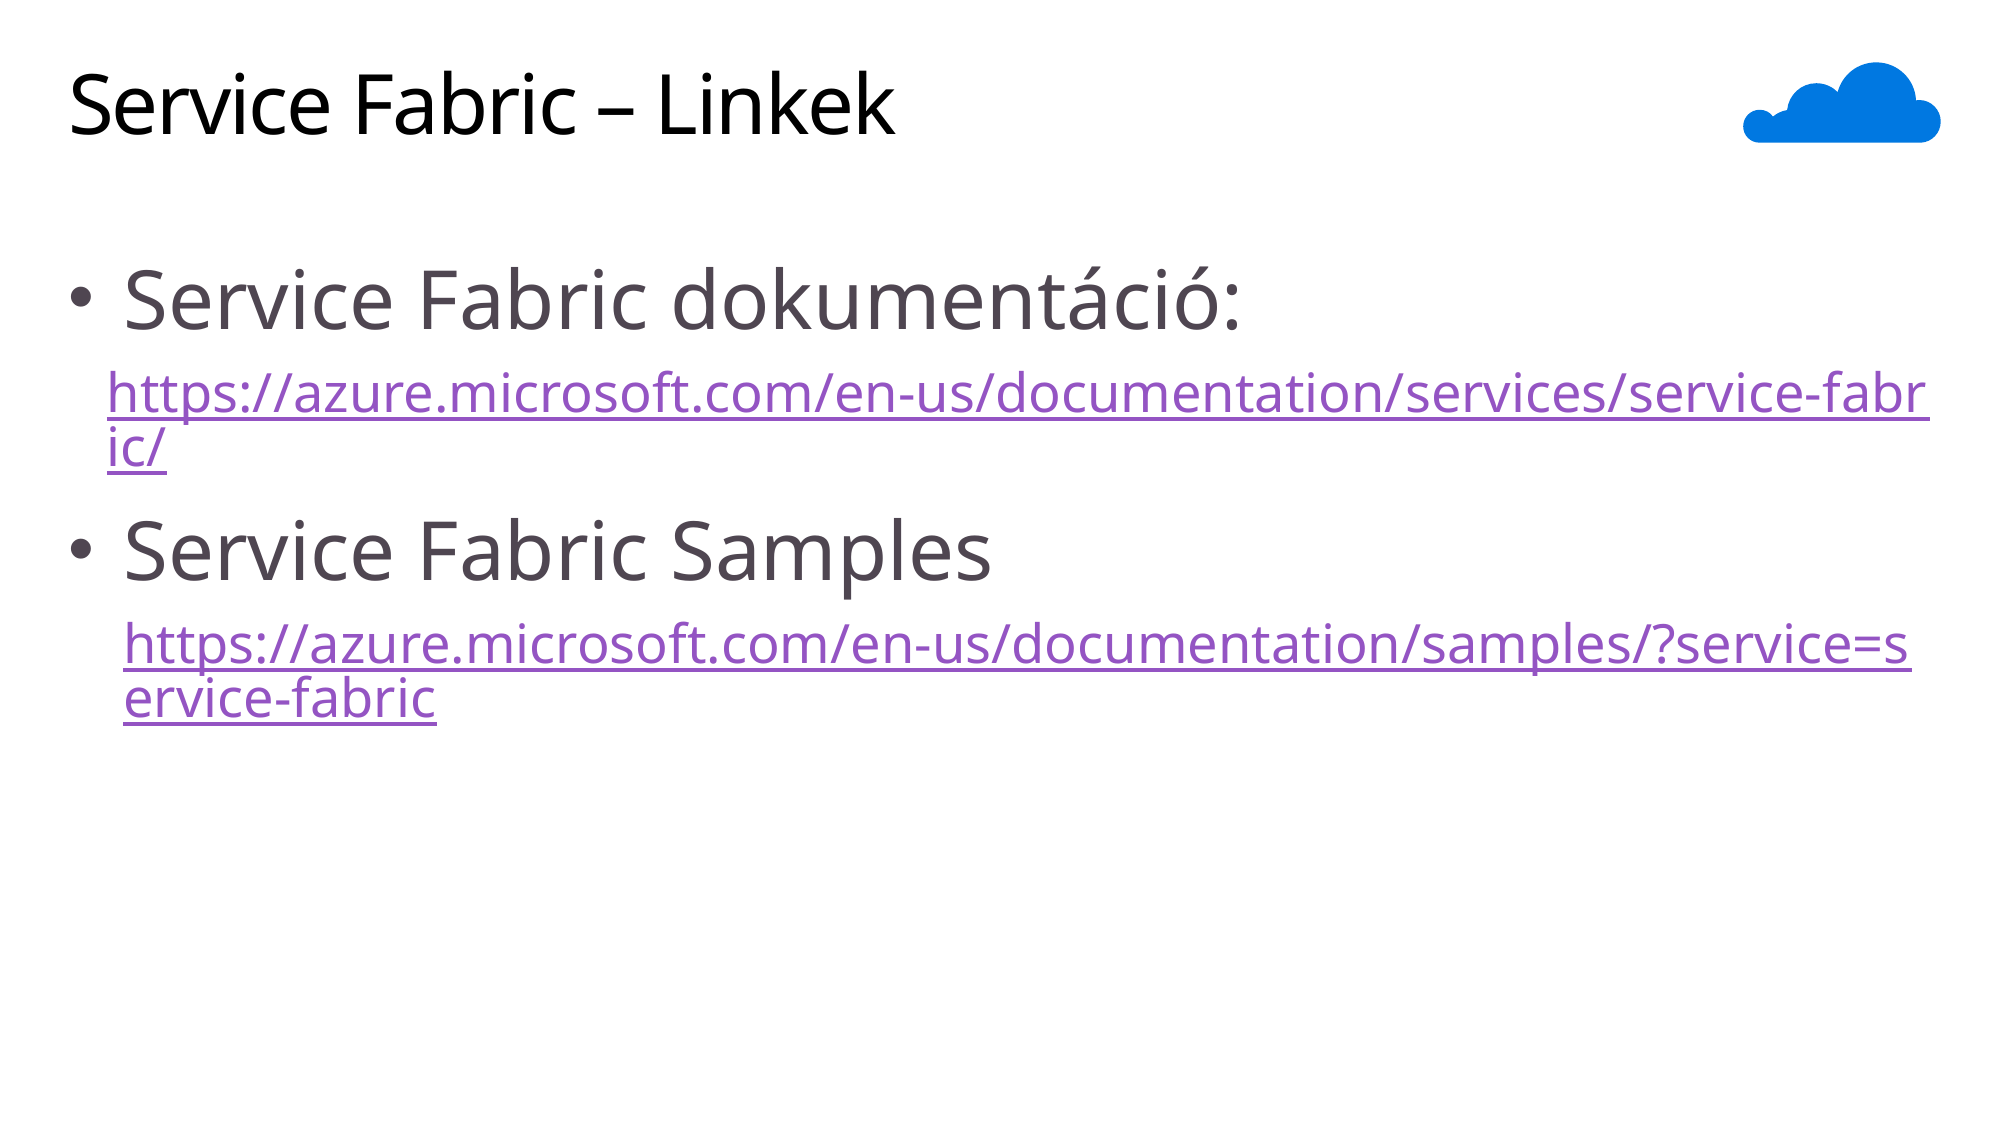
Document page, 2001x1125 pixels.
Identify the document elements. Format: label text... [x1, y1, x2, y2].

list Service Fabric dokumentáció: https://azure.microsoft.com/en-us/documentation/services/service-fabric/ Service Fabric Samples https://azure.microsoft.com/en-us/documentation/samples/?service=service-fabric [44, 232, 1957, 1045]
title Service Fabric – Linkek [44, 47, 1957, 196]
